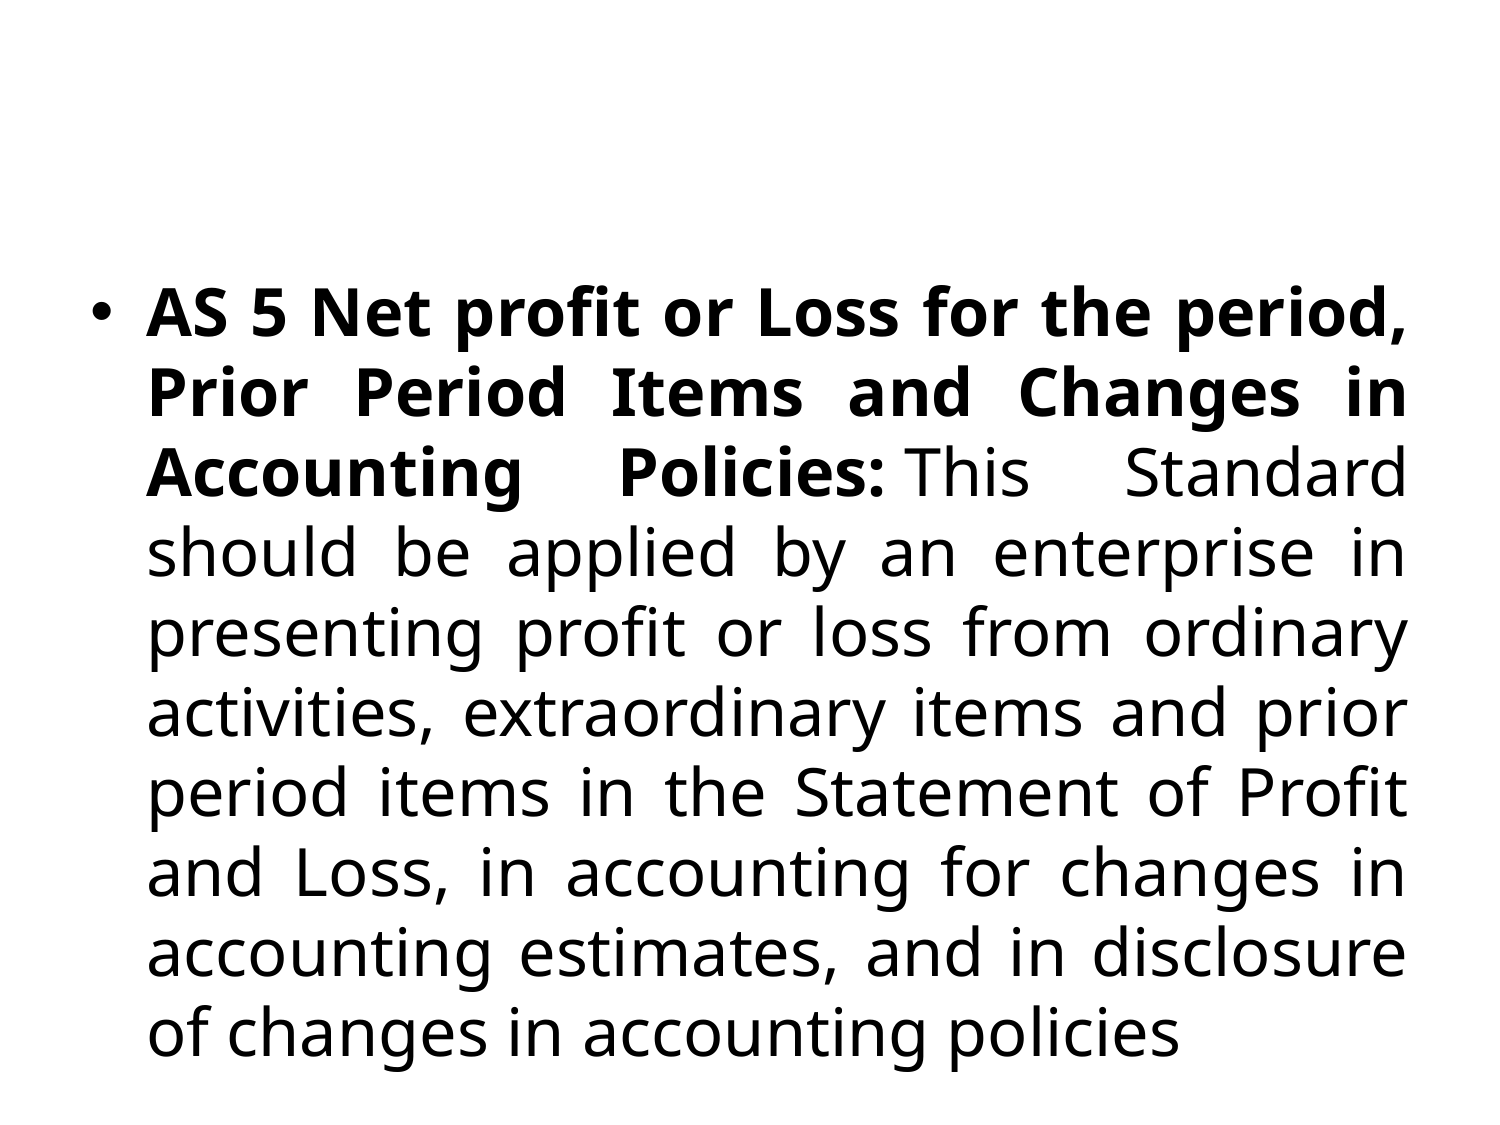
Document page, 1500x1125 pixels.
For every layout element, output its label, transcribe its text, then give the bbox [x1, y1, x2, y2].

list AS 5 Net profit or Loss for the period, Prior Period Items and Changes in Accounting Policies: This Standard should be applied by an enterprise in presenting profit or loss from ordinary activities, extraordinary items and prior period items in the Statement of Profit and Loss, in accounting for changes in accounting estimates, and in disclosure of changes in accounting policies [75, 262, 1425, 1005]
